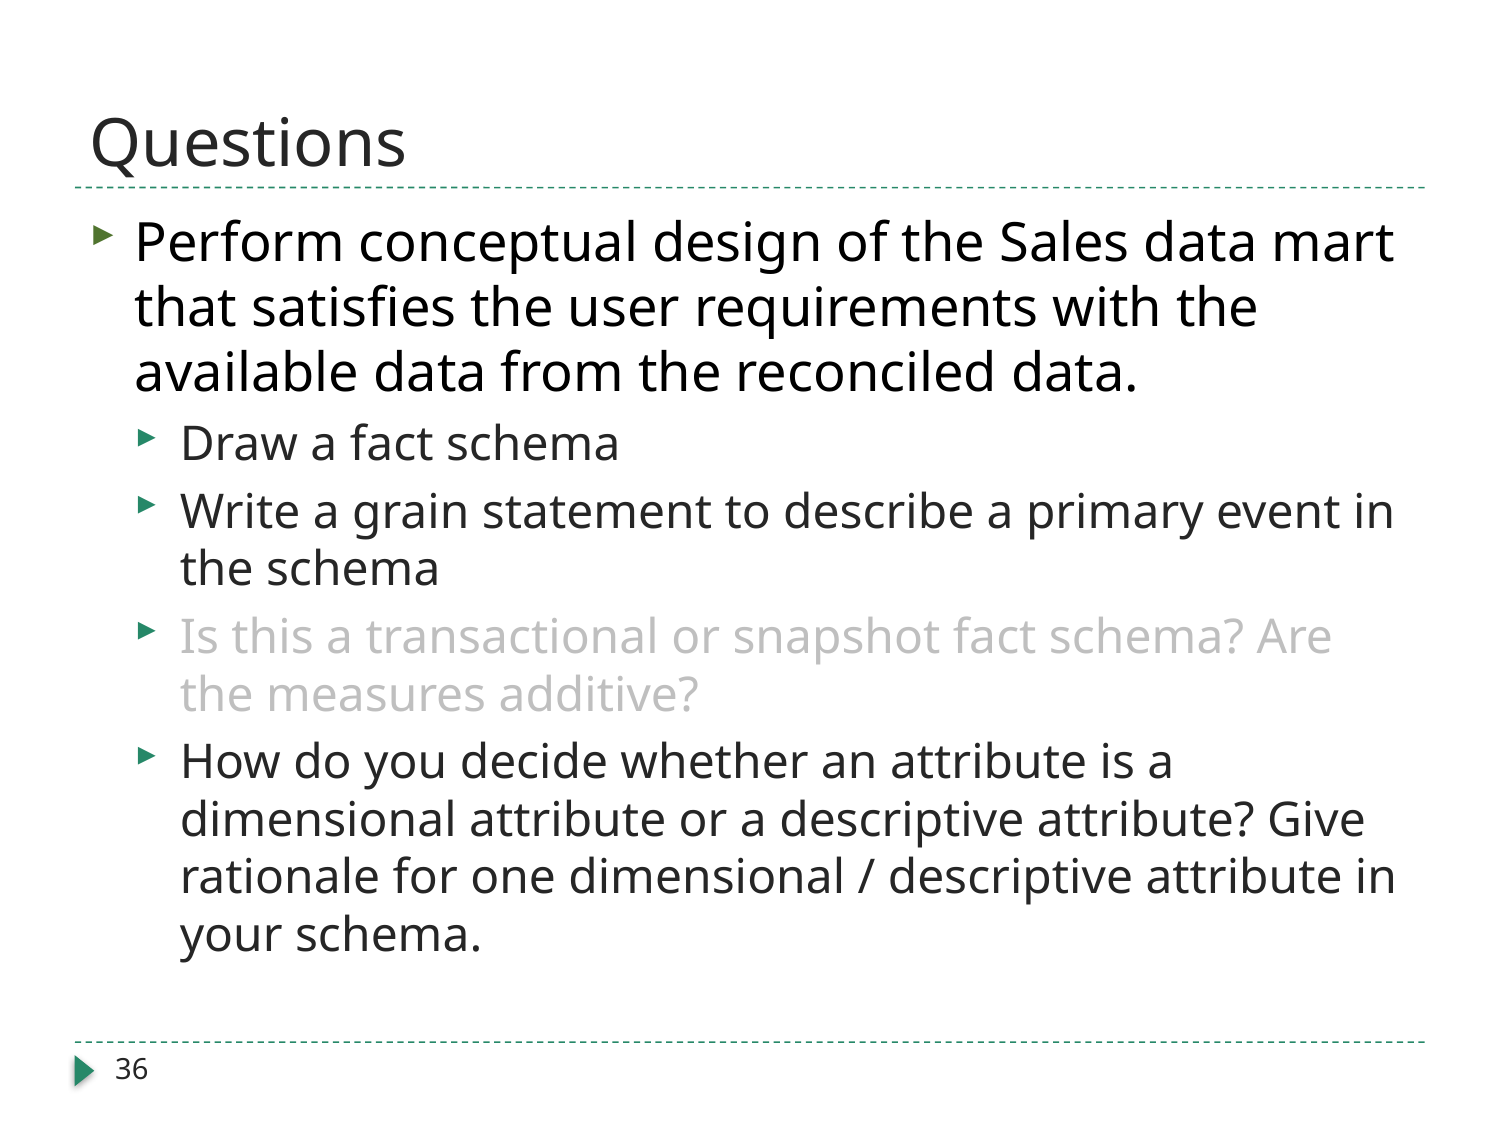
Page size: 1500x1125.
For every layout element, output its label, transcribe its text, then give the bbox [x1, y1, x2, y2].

list Perform conceptual design of the Sales data mart that satisfies the user requirements with the available data from the reconciled data. Draw a fact schema Write a grain statement to describe a primary event in the schema Is this a transactional or snapshot fact schema? Are the measures additive? How do you decide whether an attribute is a dimensional attribute or a descriptive attribute? Give rationale for one dimensional / descriptive attribute in your schema. [75, 200, 1425, 1010]
title Questions [75, 24, 1425, 188]
slide_number 36 [100, 1042, 426, 1103]
